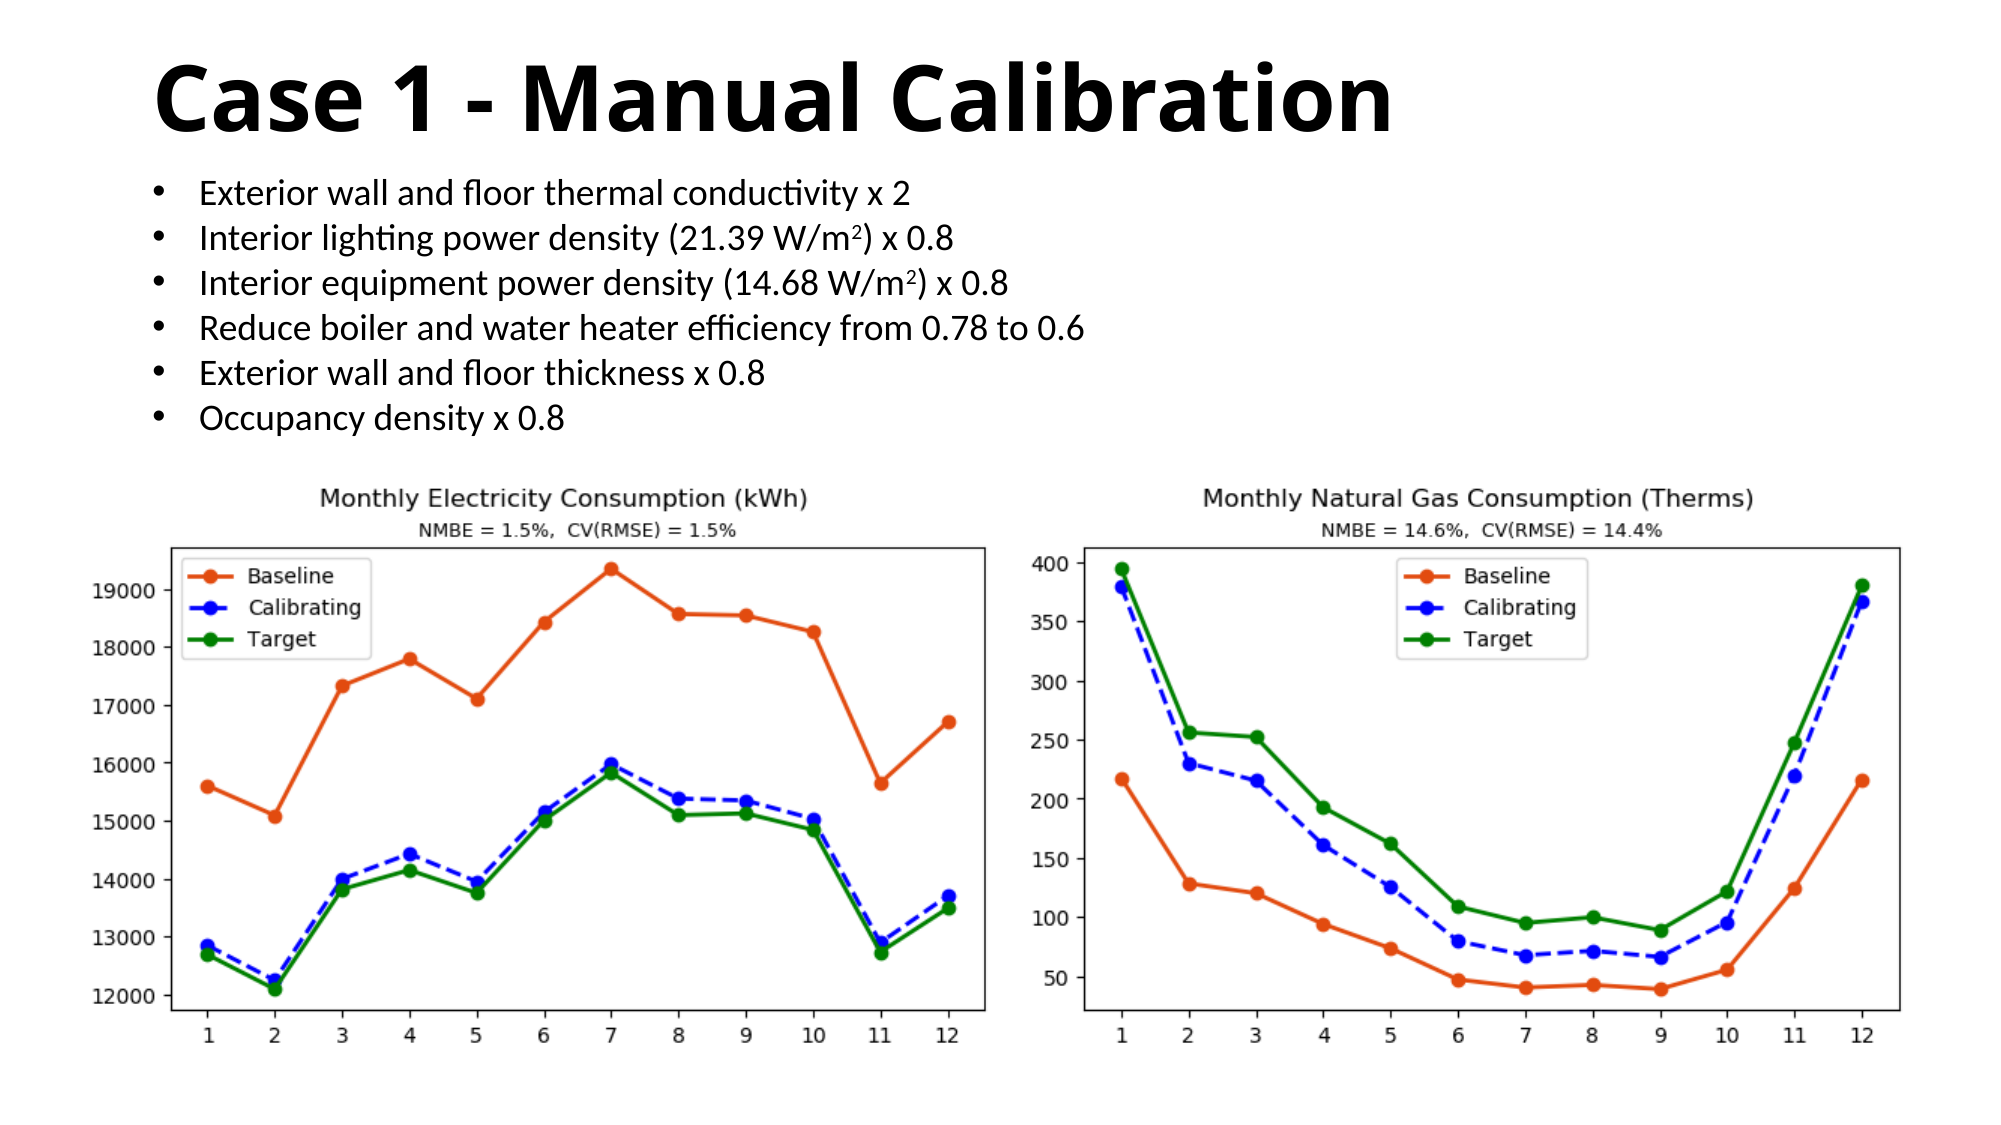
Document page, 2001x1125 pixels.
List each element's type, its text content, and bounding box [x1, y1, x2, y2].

text_box Exterior wall and floor thermal conductivity x 2 Interior lighting power density (21.39 W/m2) x 0.8 Interior equipment power density (14.68 W/m2) x 0.8 Reduce boiler and water heater efficiency from 0.78 to 0.6 Exterior wall and floor thickness x 0.8 Occupancy density x 0.8 [137, 160, 1458, 446]
picture [1015, 474, 1919, 1061]
picture [75, 474, 1004, 1061]
title Case 1 - Manual Calibration [137, 26, 1630, 177]
